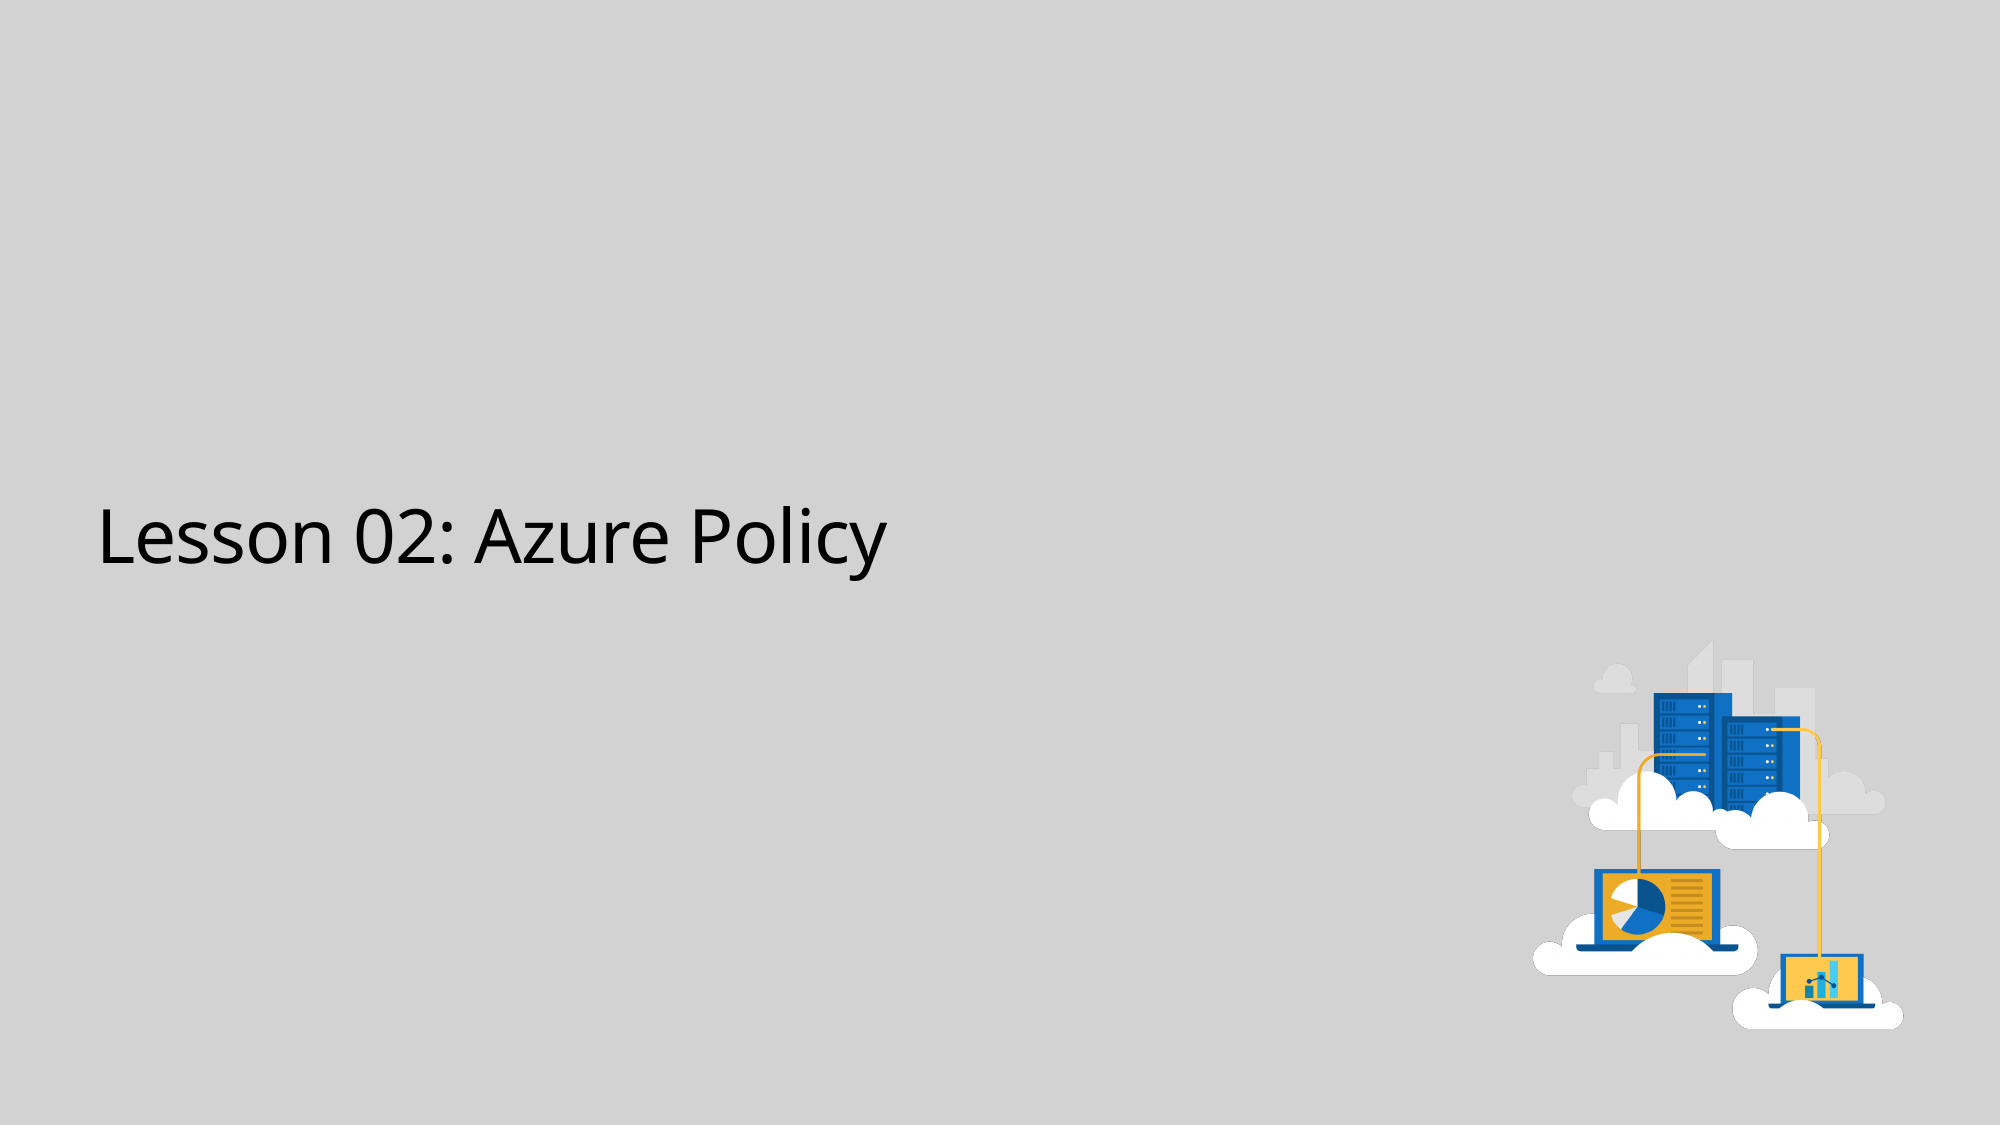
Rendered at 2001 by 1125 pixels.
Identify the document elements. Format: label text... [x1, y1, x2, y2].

picture [1532, 639, 1905, 1029]
title Lesson 02: Azure Policy [96, 498, 1862, 580]
